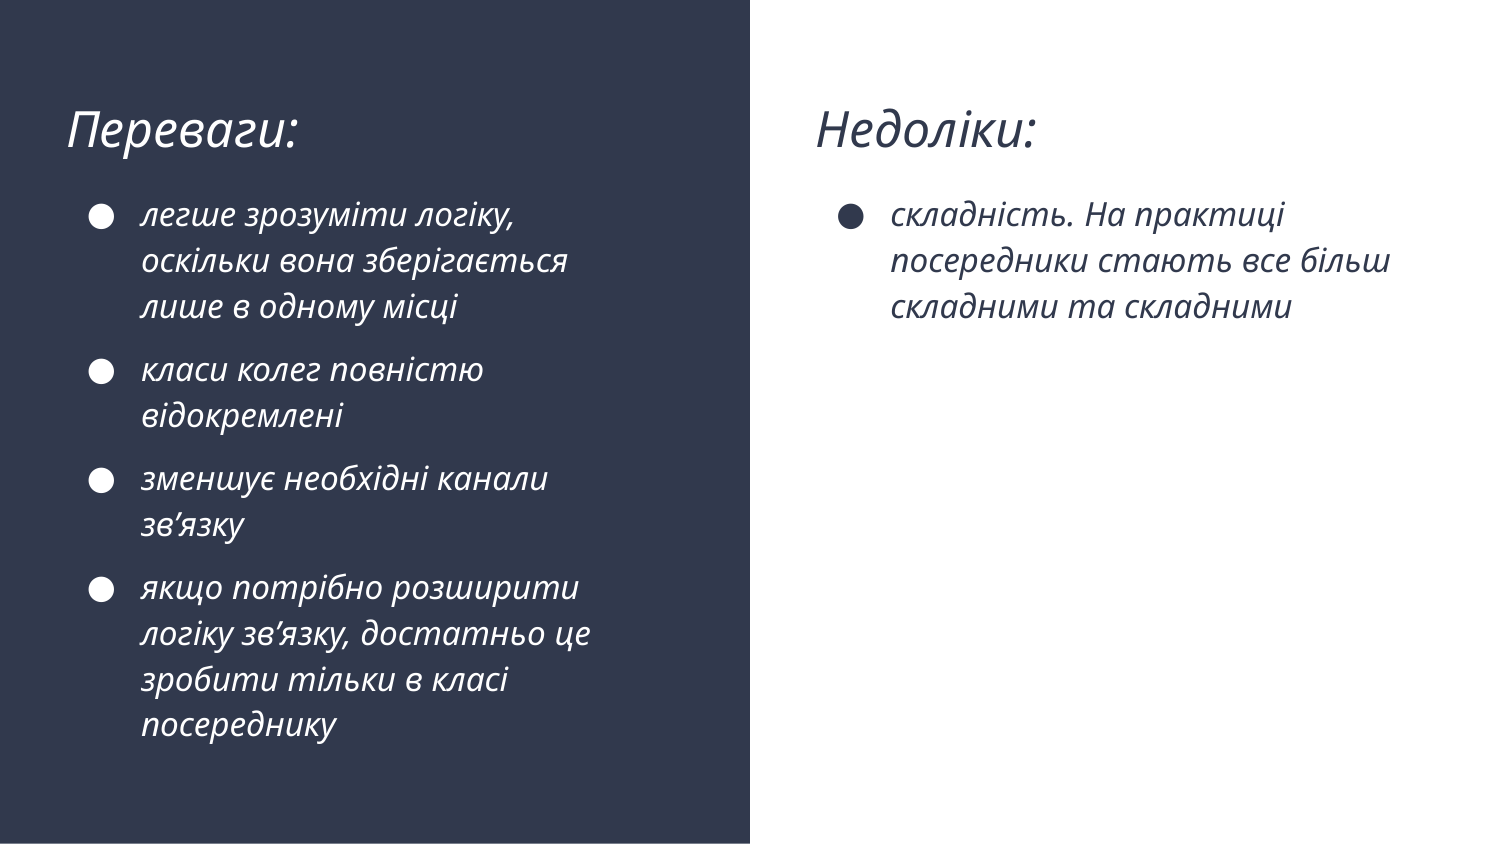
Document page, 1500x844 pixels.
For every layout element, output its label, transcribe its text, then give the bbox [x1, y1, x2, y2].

title Переваги: легше зрозуміти логіку, оскільки вона зберігається лише в одному місці класи колег повністю відокремлені зменшує необхідні канали зв’язку якщо потрібно розширити логіку зв’язку, достатньо це зробити тільки в класі посереднику [51, 82, 659, 780]
list Недоліки: складність. На практиці посередники стають все більш складними та складними [800, 82, 1449, 757]
